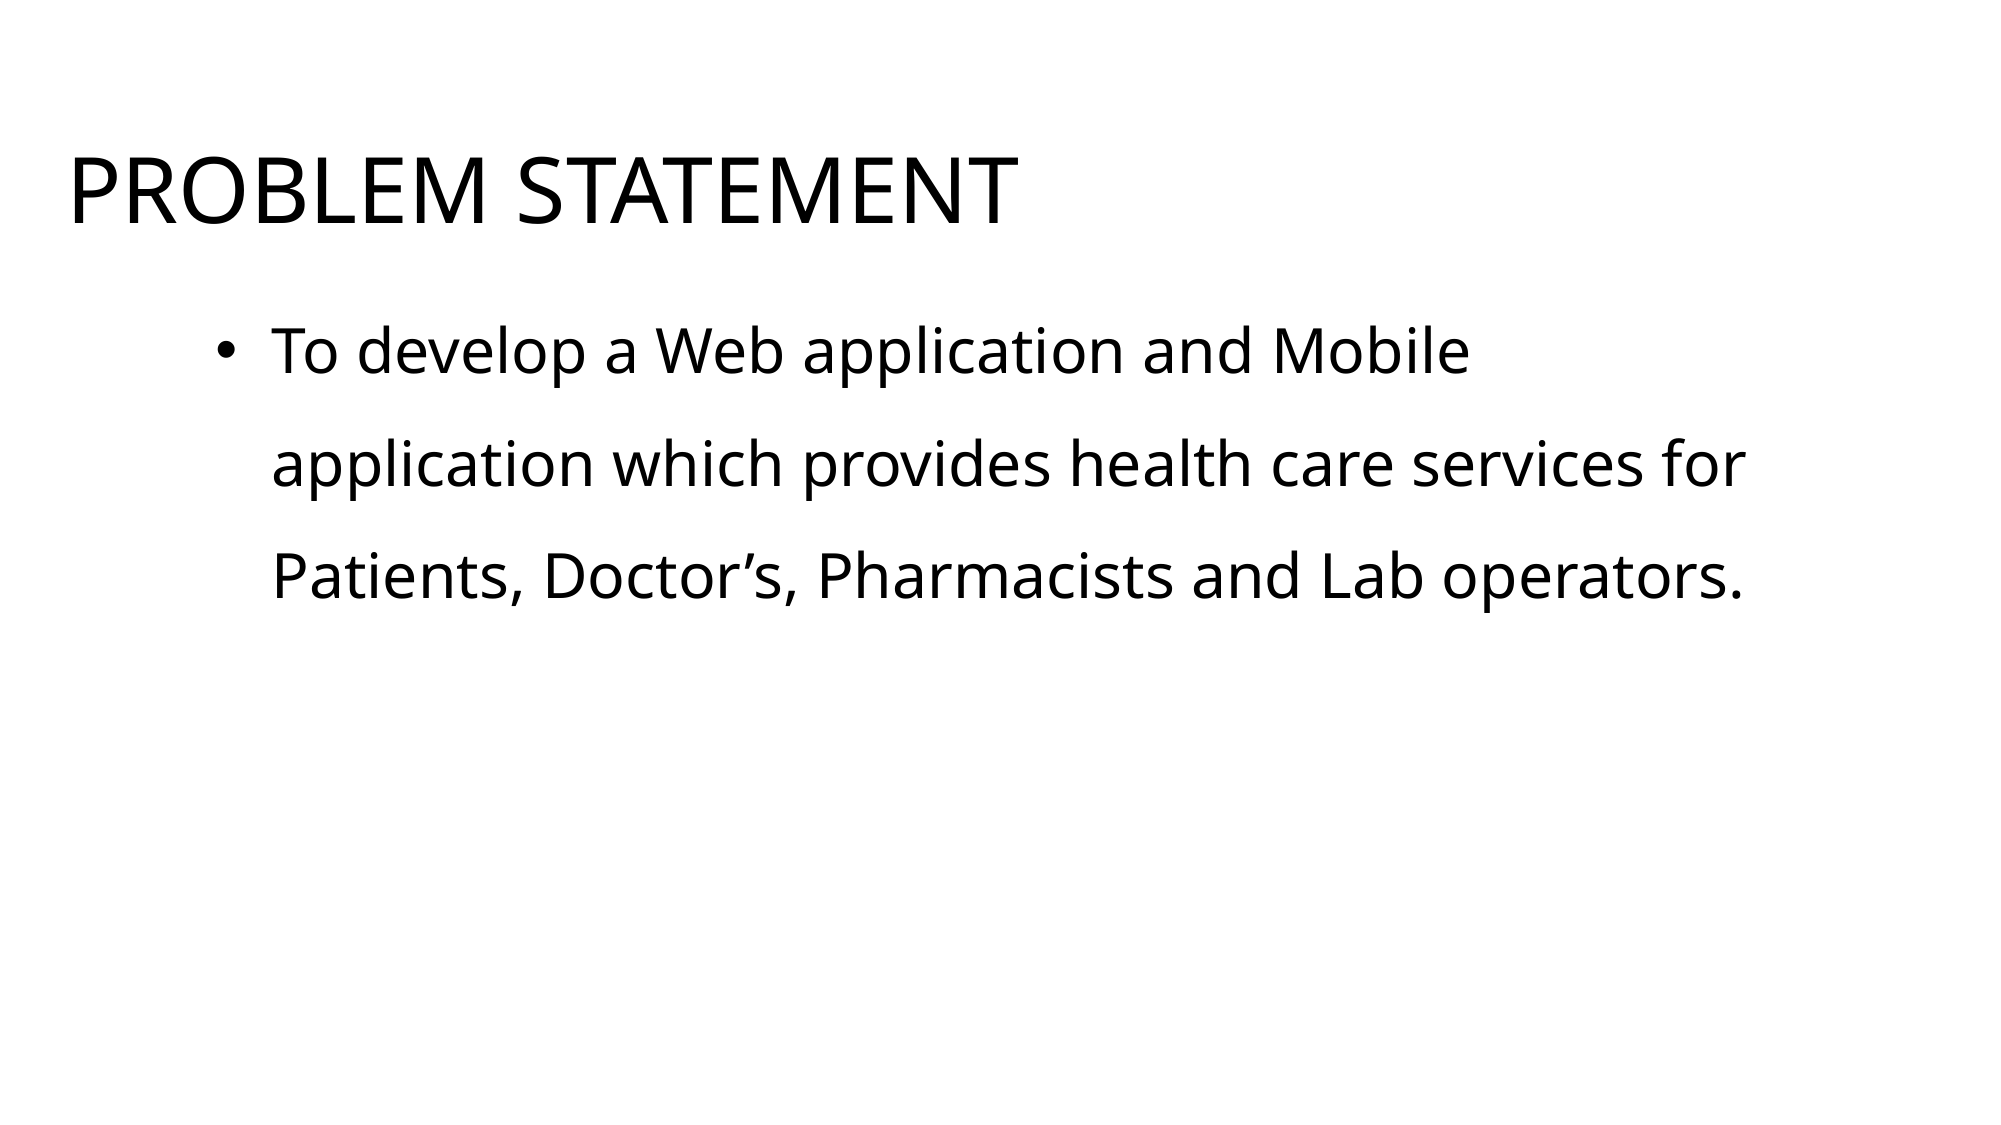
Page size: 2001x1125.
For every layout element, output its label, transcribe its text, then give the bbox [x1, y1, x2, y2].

list To develop a Web application and Mobile application which provides health care services for Patients, Doctor’s, Pharmacists and Lab operators. [200, 266, 1800, 477]
title PROBLEM STATEMENT [0, 81, 1275, 293]
